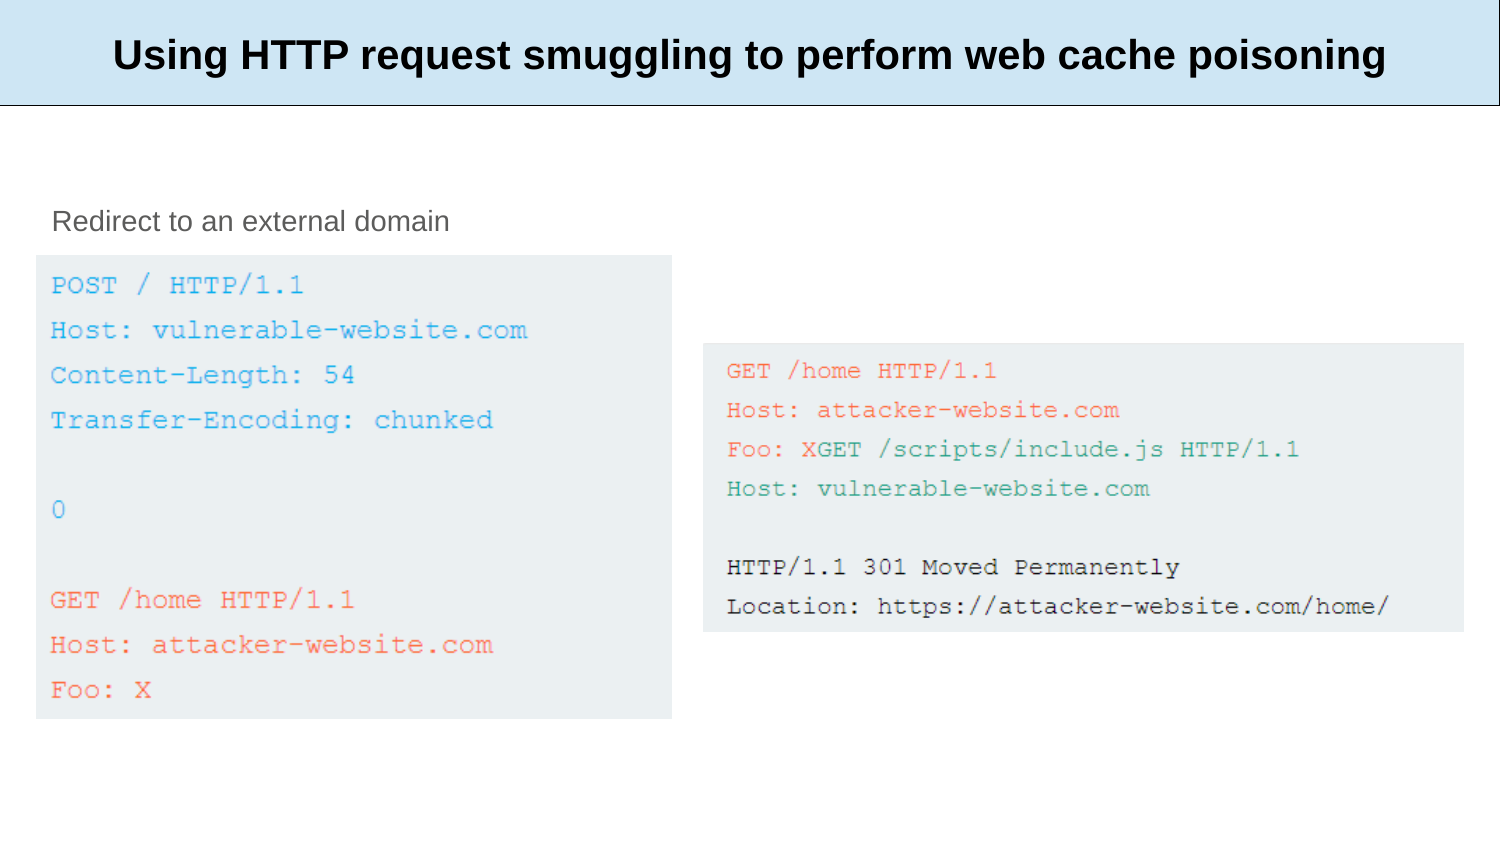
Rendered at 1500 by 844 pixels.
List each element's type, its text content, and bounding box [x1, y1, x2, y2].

picture [702, 343, 1464, 632]
text_box Using HTTP request smuggling to perform web cache poisoning [0, 0, 1500, 106]
picture [36, 255, 672, 720]
text_box Redirect to an external domain [36, 195, 469, 246]
